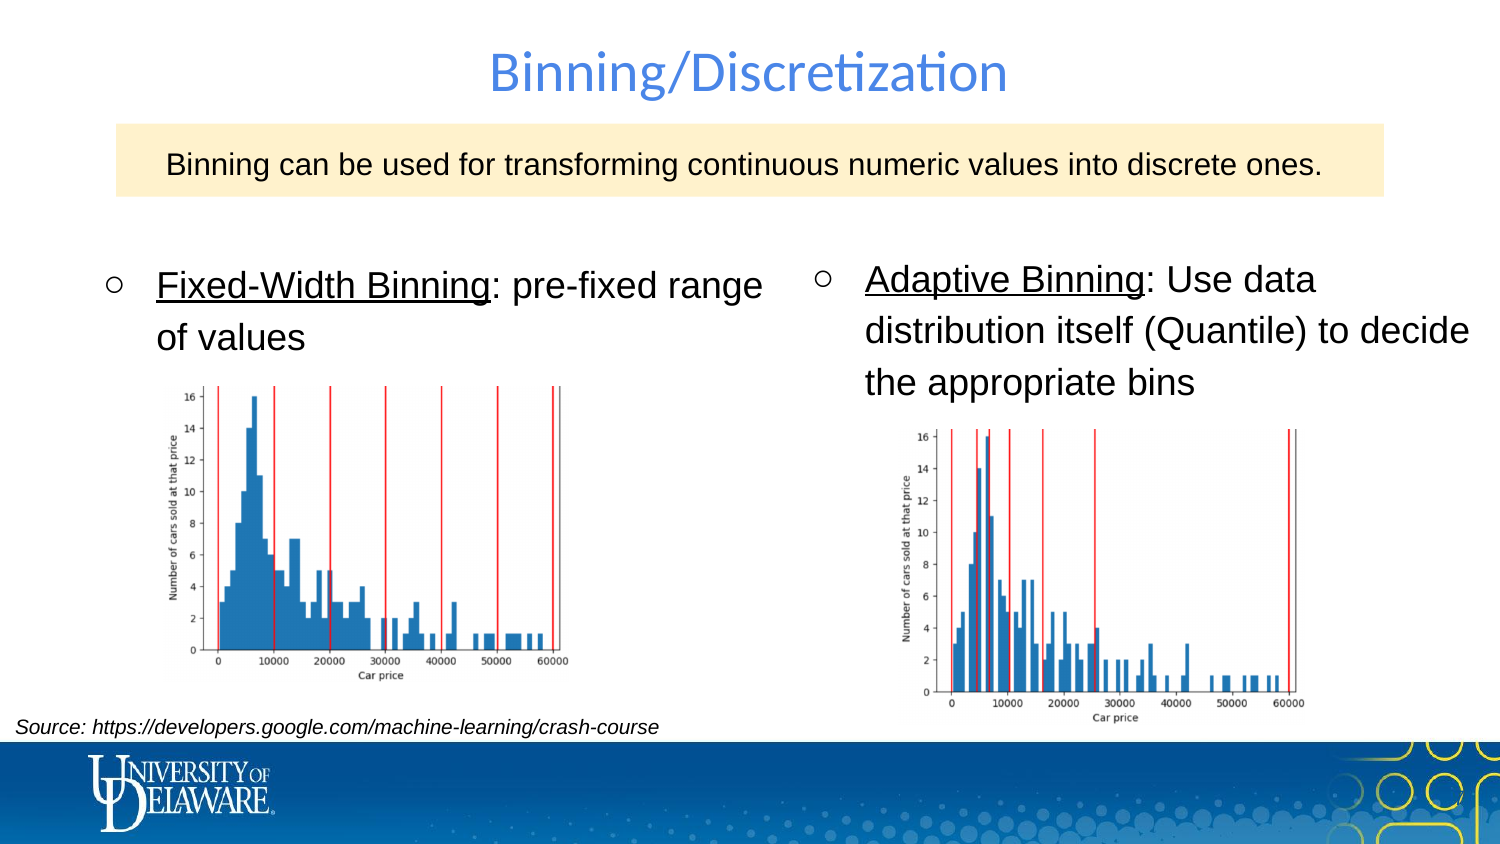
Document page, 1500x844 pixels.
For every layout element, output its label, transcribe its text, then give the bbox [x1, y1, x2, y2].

picture [0, 0, 1500, 246]
text_box Source: https://developers.google.com/machine-learning/crash-course [0, 705, 1238, 746]
slide_number ‹#› [1389, 764, 1480, 830]
text_box Binning can be used for transforming continuous numeric values into discrete ones. [116, 123, 1384, 197]
text_box Fixed-Width Binning: pre-fixed range of values [0, 246, 699, 365]
text_box Adaptive Binning: Use data distribution itself (Quantile) to decide the appropriate bins [699, 240, 1500, 411]
picture [0, 365, 1500, 844]
title Binning/Discretization [51, 18, 1449, 118]
